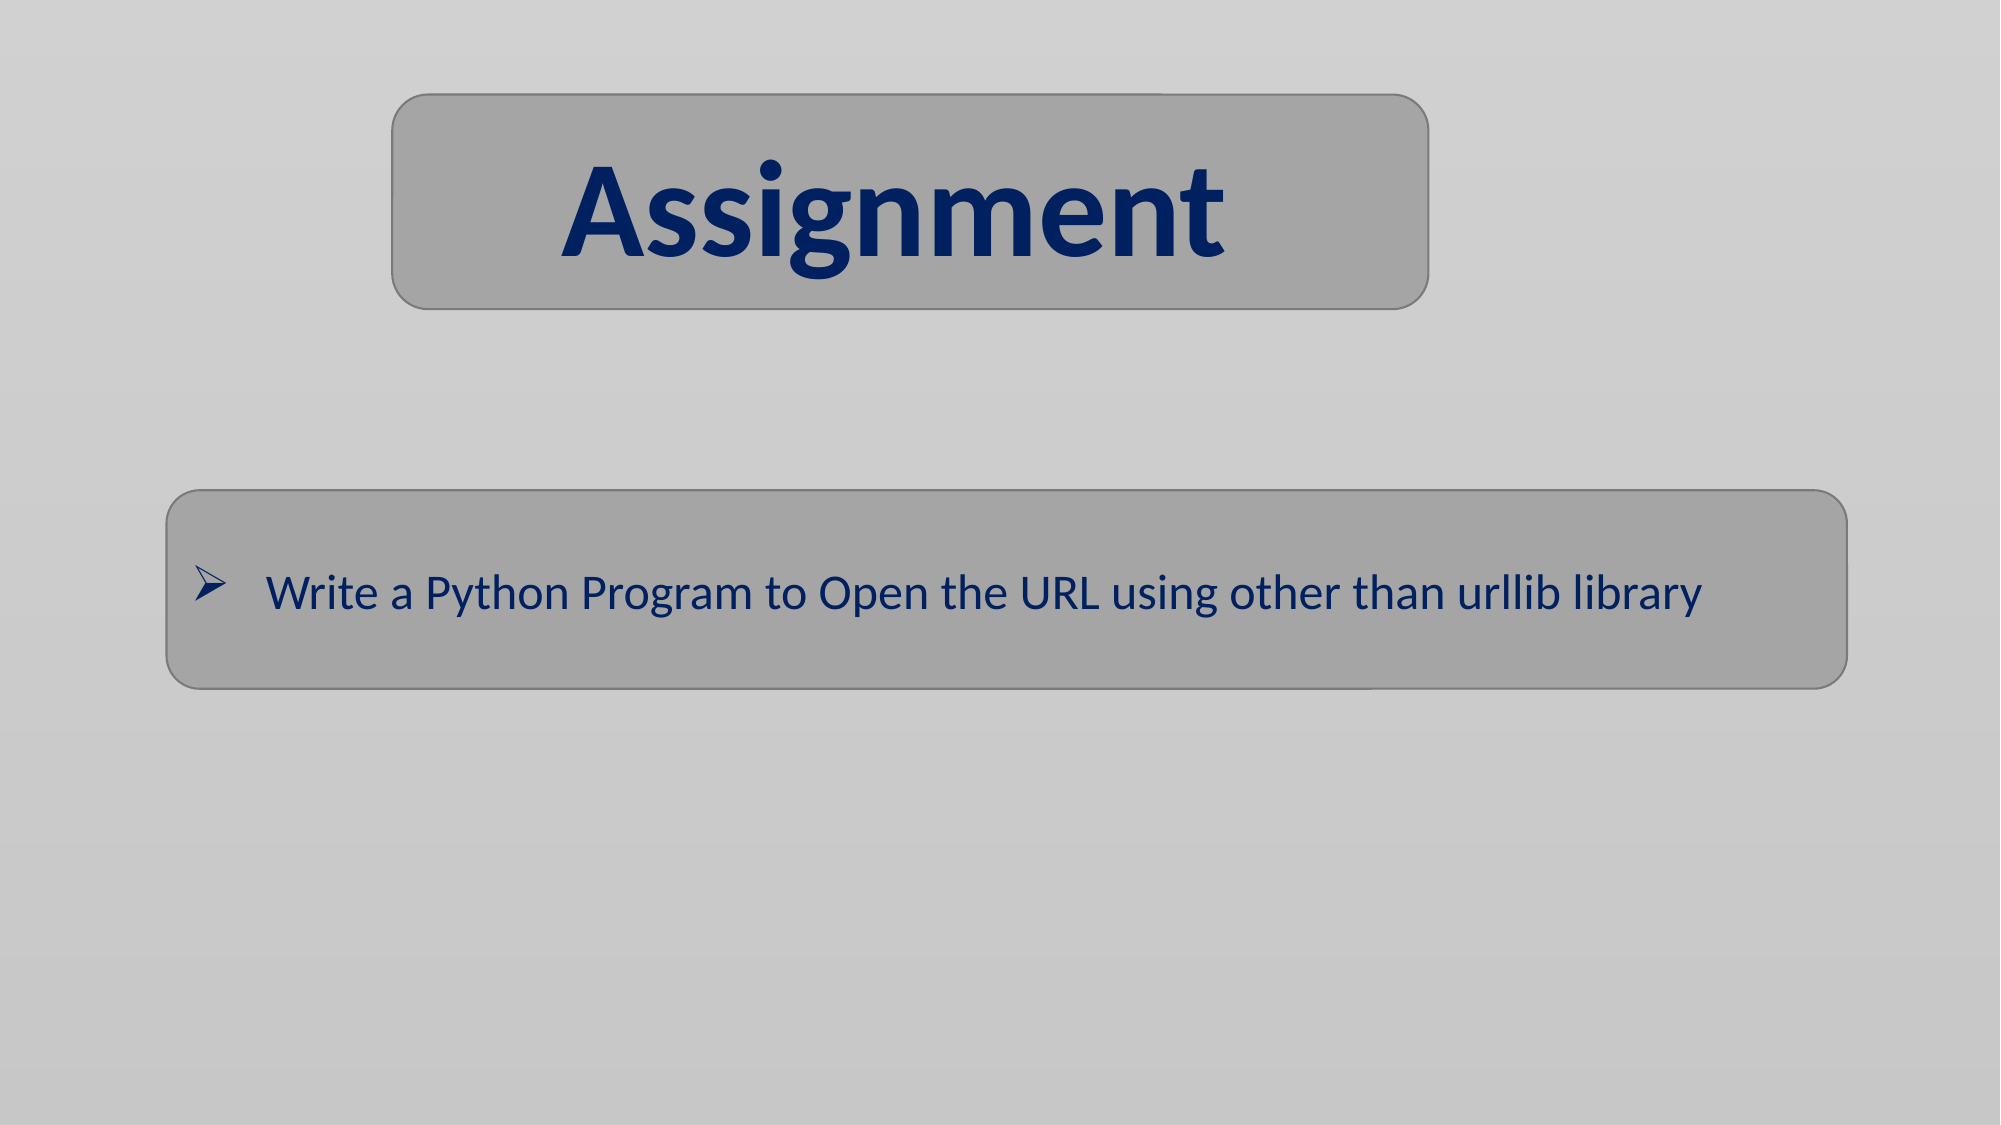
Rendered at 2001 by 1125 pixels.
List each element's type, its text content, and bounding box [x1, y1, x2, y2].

text_box Assignment [391, 93, 1430, 311]
text_box Write a Python Program to Open the URL using other than urllib library [165, 489, 1849, 690]
